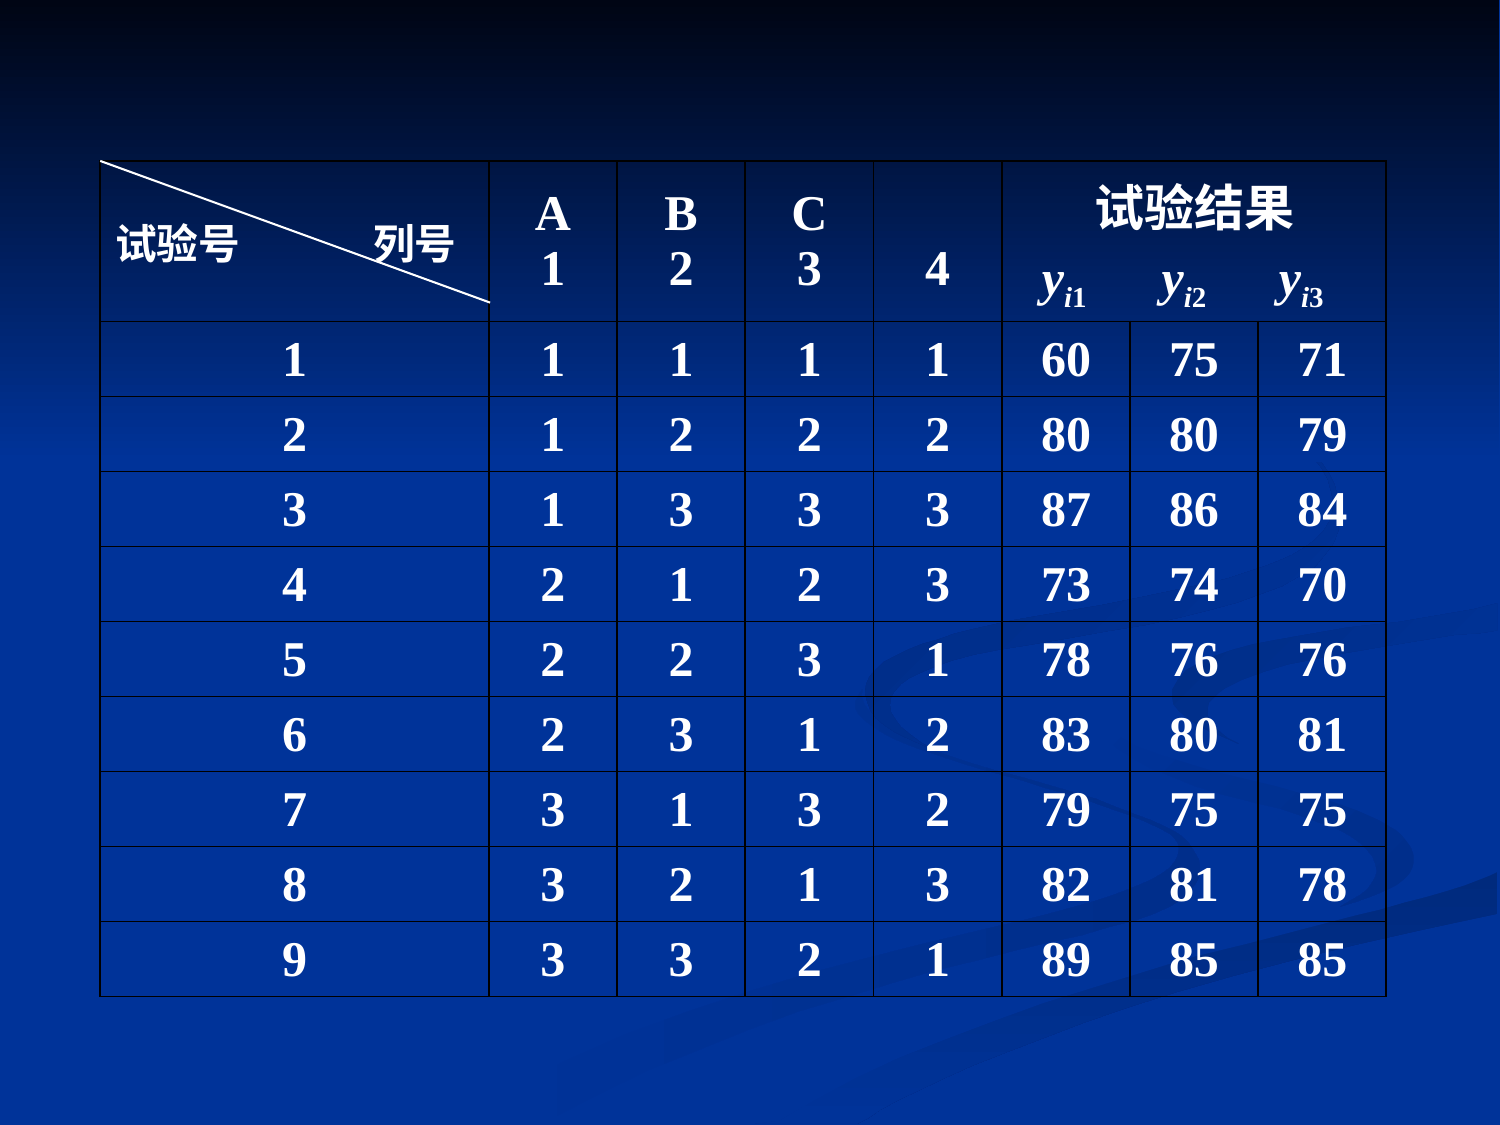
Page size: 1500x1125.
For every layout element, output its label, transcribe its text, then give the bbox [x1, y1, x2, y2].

table_cell 78 [1003, 622, 1129, 696]
table_header 试验号 列号 [101, 162, 488, 321]
table_cell 3 [618, 922, 744, 996]
table_cell 87 [1003, 472, 1129, 546]
table_cell 2 [618, 397, 744, 471]
table_cell 2 [618, 847, 744, 921]
table_cell 1 [874, 622, 1001, 696]
table_cell 1 [874, 322, 1001, 396]
table_cell 1 [618, 772, 744, 846]
table_cell 1 [874, 922, 1001, 996]
table_header 4 [874, 162, 1001, 321]
table_cell 4 [101, 547, 488, 621]
table_cell 83 [1003, 697, 1129, 771]
table_cell 2 [490, 697, 616, 771]
table_cell 85 [1131, 922, 1257, 996]
table_cell 3 [490, 772, 616, 846]
table_cell 89 [1003, 922, 1129, 996]
table_cell 3 [746, 772, 873, 846]
table_cell 2 [490, 622, 616, 696]
table_cell 2 [746, 397, 873, 471]
table_cell 85 [1259, 922, 1385, 996]
table_cell 79 [1259, 397, 1385, 471]
table_cell 86 [1131, 472, 1257, 546]
table_cell 1 [618, 322, 744, 396]
table_cell 1 [490, 472, 616, 546]
table_cell 3 [874, 547, 1001, 621]
table_cell 84 [1259, 472, 1385, 546]
table_cell 3 [618, 472, 744, 546]
table_cell 2 [618, 622, 744, 696]
table_cell 81 [1131, 847, 1257, 921]
table_cell 80 [1131, 697, 1257, 771]
table_cell 75 [1259, 772, 1385, 846]
table_cell 75 [1131, 772, 1257, 846]
table_cell 82 [1003, 847, 1129, 921]
table_cell 2 [874, 397, 1001, 471]
table_cell 3 [874, 472, 1001, 546]
table_cell 70 [1259, 547, 1385, 621]
table_header C 3 [746, 162, 873, 321]
table_cell 76 [1259, 622, 1385, 696]
table_cell 1 [618, 547, 744, 621]
table_cell 2 [490, 547, 616, 621]
table_cell 2 [101, 397, 488, 471]
table_cell 3 [490, 922, 616, 996]
table_cell 75 [1131, 322, 1257, 396]
table_cell 1 [746, 847, 873, 921]
table_cell 81 [1259, 697, 1385, 771]
table_cell 3 [746, 622, 873, 696]
table_cell 2 [874, 697, 1001, 771]
table_cell 71 [1259, 322, 1385, 396]
table_cell 76 [1131, 622, 1257, 696]
table_header 试验结果 yi1 yi2 yi3 [1003, 162, 1385, 321]
table_cell 3 [618, 697, 744, 771]
table_cell 2 [874, 772, 1001, 846]
table_cell 5 [101, 622, 488, 696]
table_cell 2 [746, 547, 873, 621]
table_cell 1 [490, 322, 616, 396]
table_cell 9 [101, 922, 488, 996]
table_cell 3 [490, 847, 616, 921]
table_cell 1 [490, 397, 616, 471]
table_cell 74 [1131, 547, 1257, 621]
table_cell 80 [1003, 397, 1129, 471]
table_cell 6 [101, 697, 488, 771]
table_header A 1 [490, 162, 616, 321]
table_cell 3 [101, 472, 488, 546]
table_cell 1 [746, 322, 873, 396]
table_cell 1 [101, 322, 488, 396]
table_cell 78 [1259, 847, 1385, 921]
table_cell 73 [1003, 547, 1129, 621]
table_cell 3 [746, 472, 873, 546]
table_cell 3 [874, 847, 1001, 921]
table_cell 60 [1003, 322, 1129, 396]
table_cell 7 [101, 772, 488, 846]
table_cell 1 [746, 697, 873, 771]
table_cell 2 [746, 922, 873, 996]
table_cell 8 [101, 847, 488, 921]
table_cell 80 [1131, 397, 1257, 471]
table_header B 2 [618, 162, 744, 321]
table_cell 79 [1003, 772, 1129, 846]
